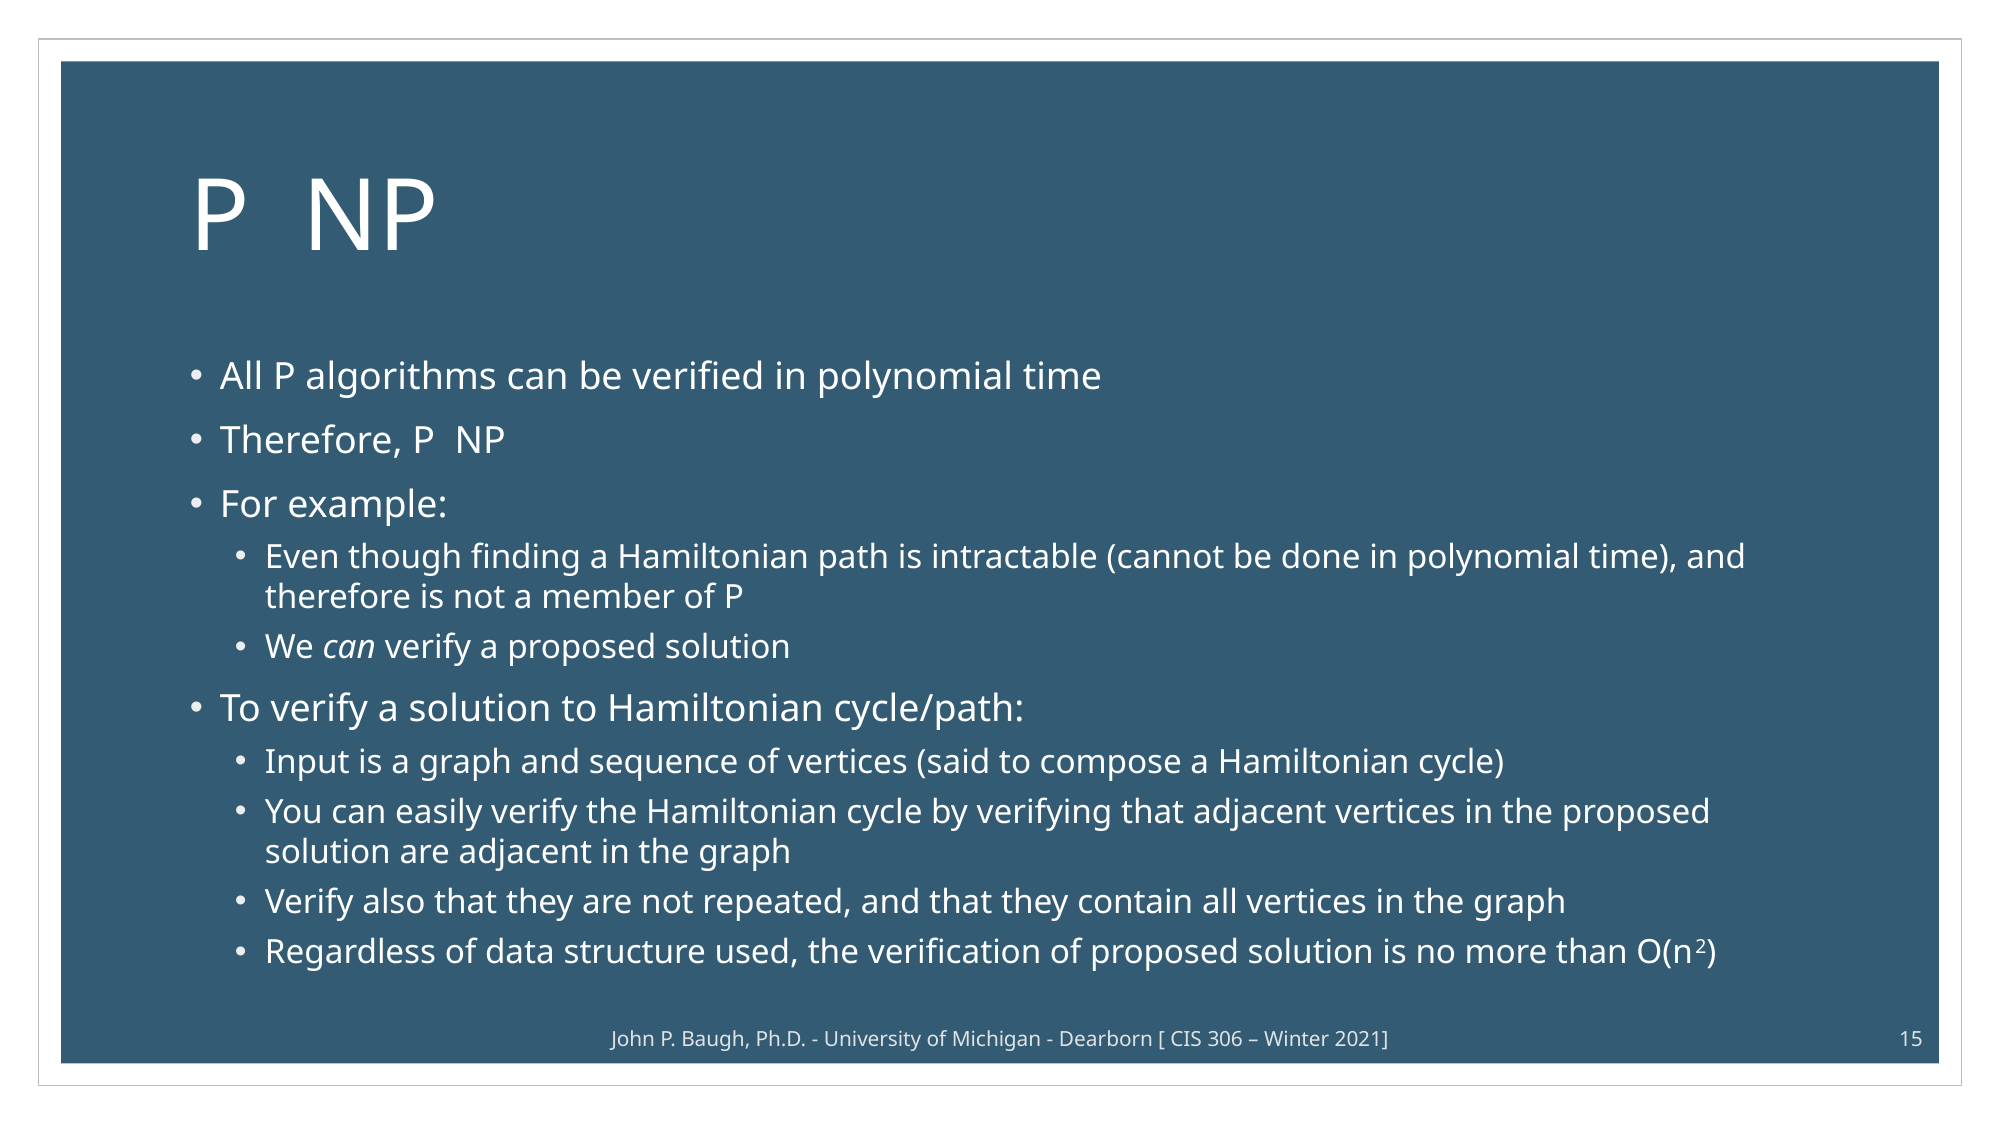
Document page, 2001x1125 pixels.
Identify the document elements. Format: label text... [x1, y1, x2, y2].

footer John P. Baugh, Ph.D. - University of Michigan - Dearborn [ CIS 306 – Winter 2021] [572, 1019, 1428, 1062]
slide_number 15 [1697, 1019, 1938, 1062]
